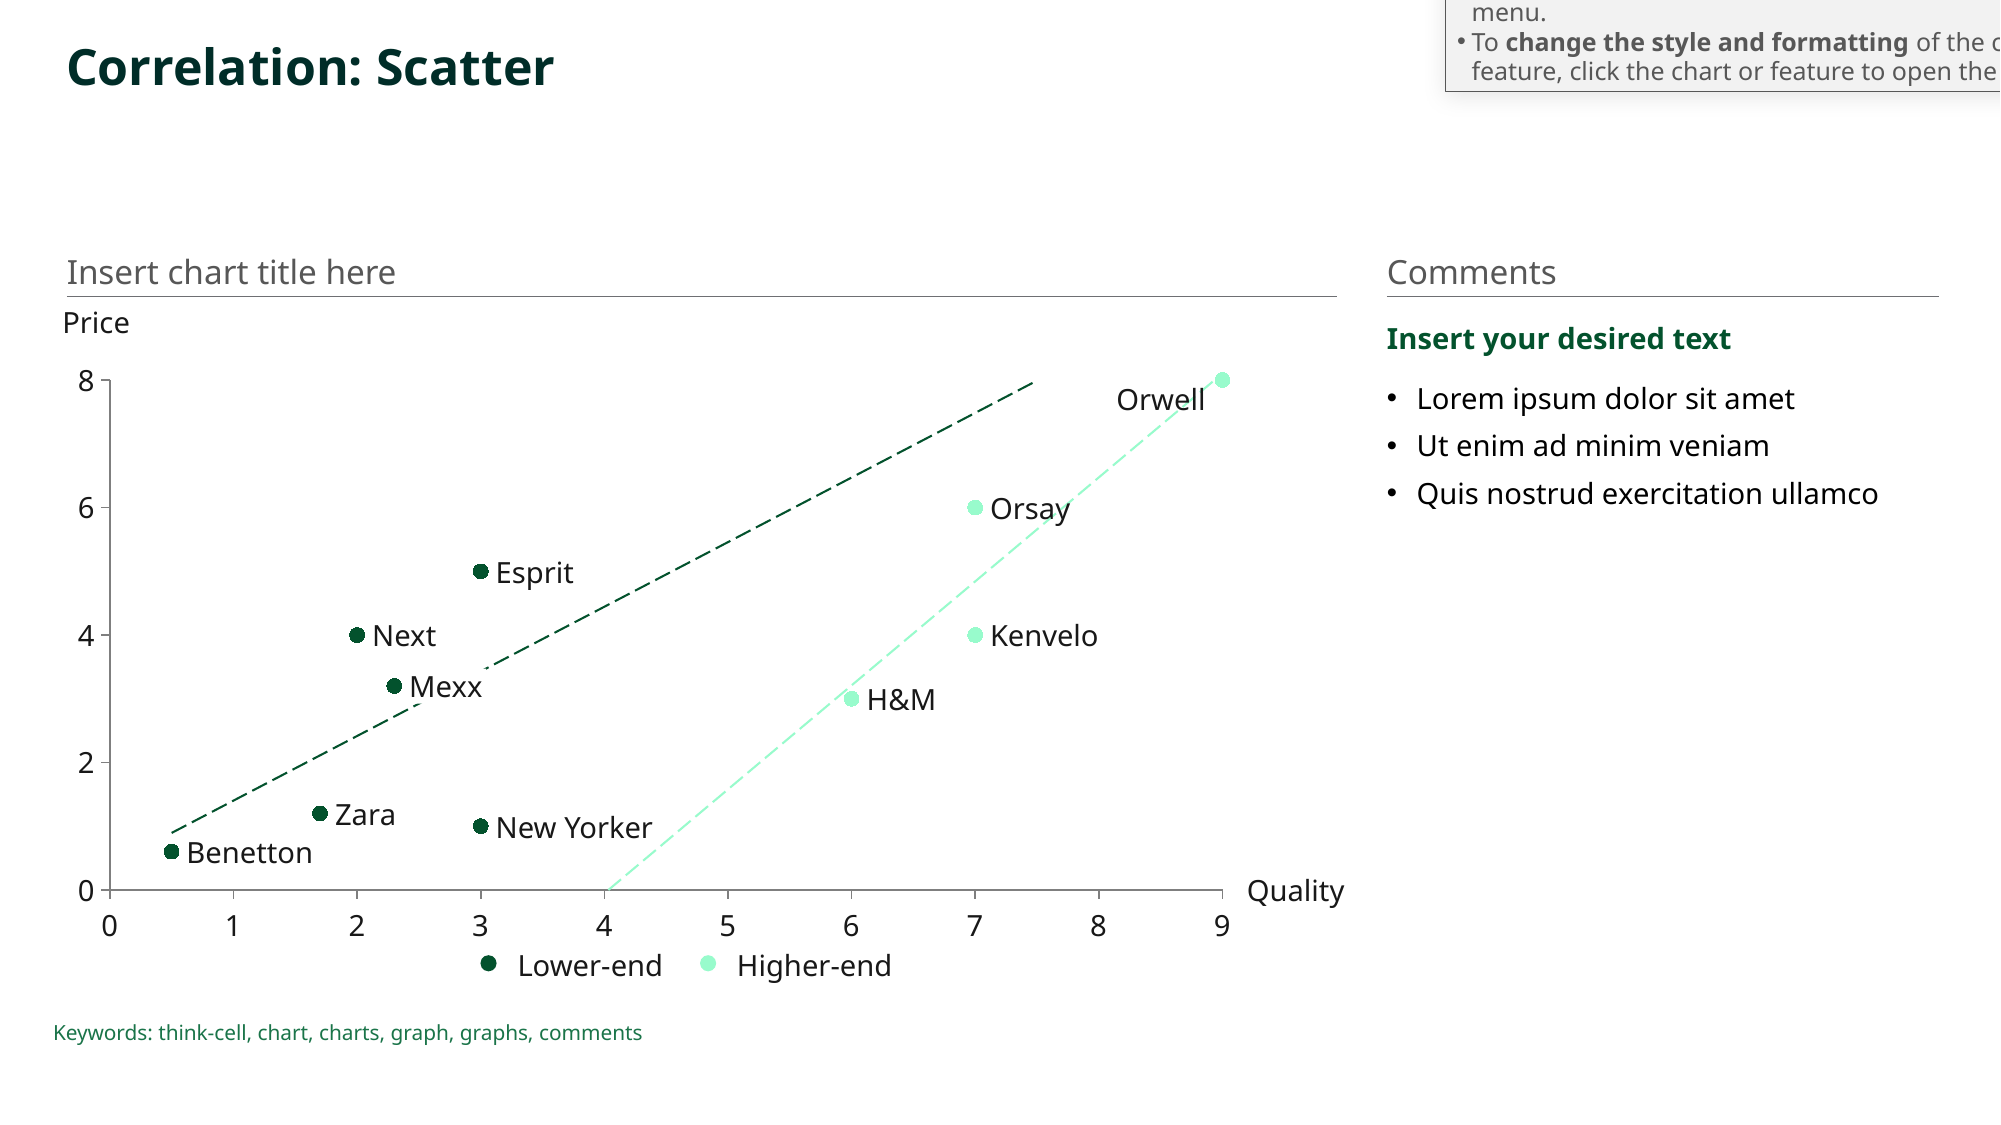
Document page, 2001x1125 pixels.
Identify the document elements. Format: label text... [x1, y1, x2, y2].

text_box Higher-end [736, 974, 899, 982]
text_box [66, 250, 1338, 297]
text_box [1386, 250, 1940, 297]
text_box Lower-end [517, 974, 671, 982]
text_box Keywords: think-cell, chart, charts, graph, graphs, comments [53, 1019, 643, 1045]
chart [41, 346, 1265, 974]
text_box Insert your desired text Lorem ipsum dolor sit amet Ut enim ad minim veniam Quis nostrud exercitation ullamco [1386, 297, 1940, 994]
title Correlation: Scatter [66, 42, 1444, 98]
text_box Quality [1265, 872, 1349, 908]
text_box Price [61, 304, 135, 340]
text_box This slide contains a think-cell chart. To open the chart's internal datasheet, double-click any empty space in the chart. To add annotations (e.g., labels, trendlines/partitions), right-click the chart or a chart feature to open the context menu. To change the style and formatting of the chart or a feature, click the chart or feature to open the mini toolbar. [1444, 0, 2000, 93]
